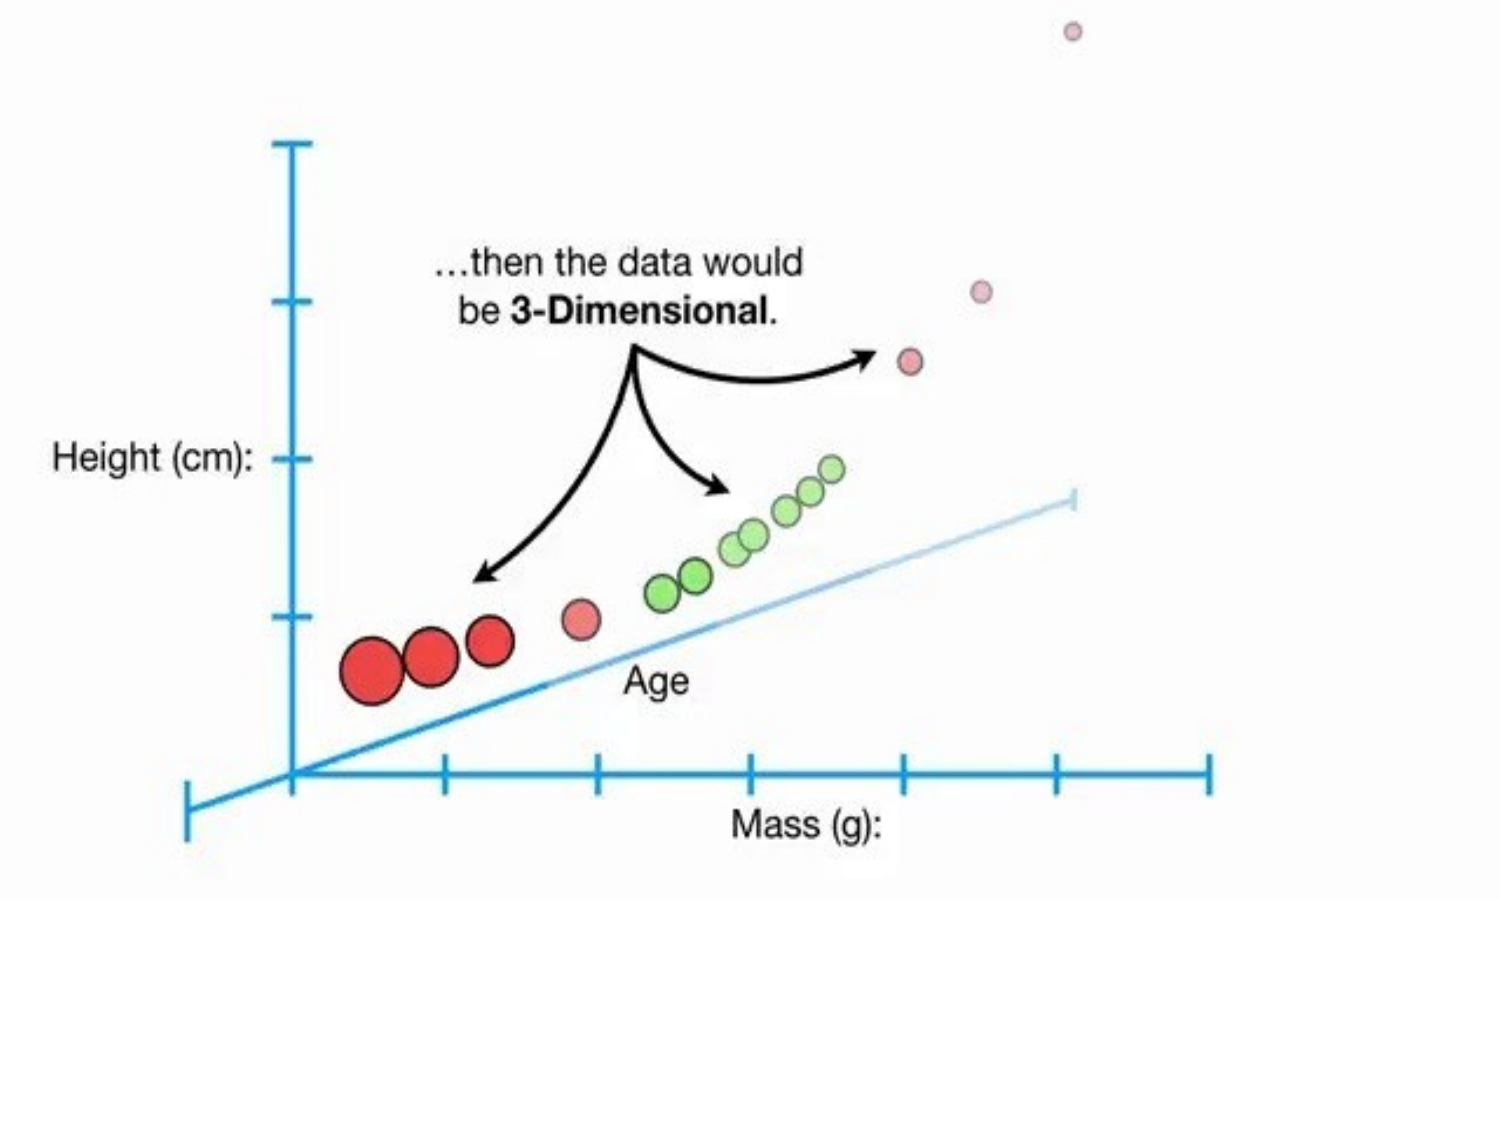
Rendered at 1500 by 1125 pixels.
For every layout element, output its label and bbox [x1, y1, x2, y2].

picture [0, 0, 1500, 901]
